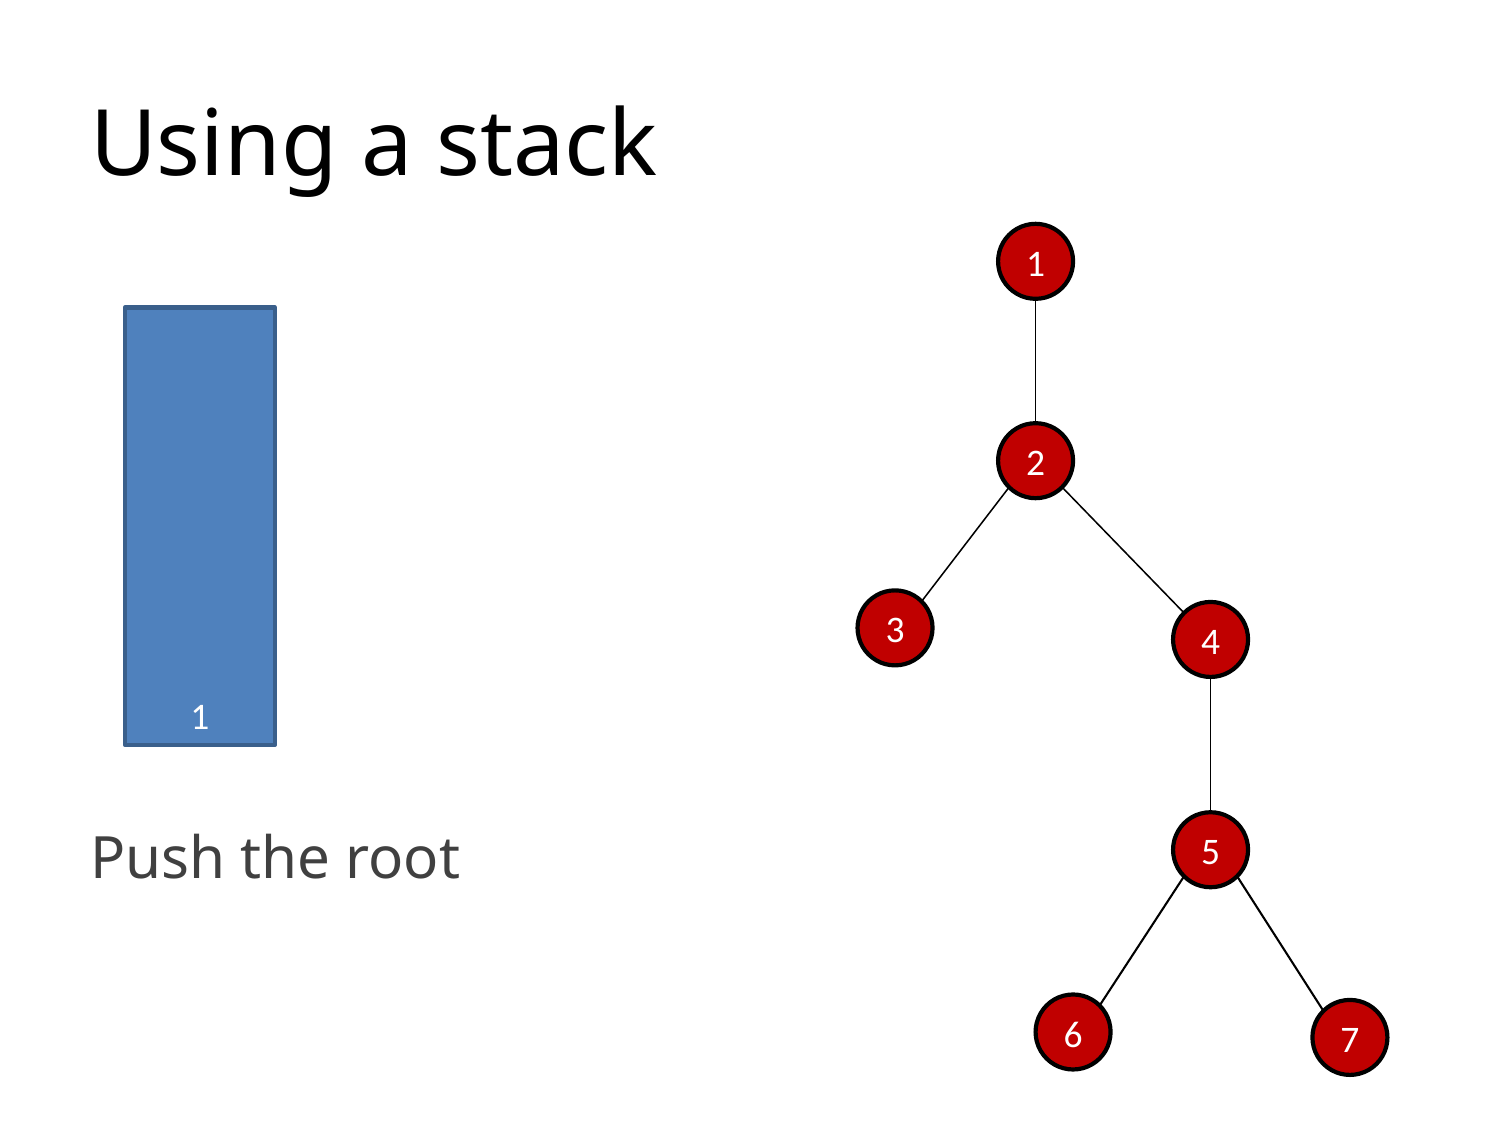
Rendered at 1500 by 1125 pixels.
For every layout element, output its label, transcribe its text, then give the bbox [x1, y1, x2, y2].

text_box 7 [1310, 997, 1390, 1078]
title Using a stack [75, 45, 1425, 233]
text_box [1236, 875, 1324, 1012]
list Push the root [75, 812, 738, 1038]
text_box 1 [995, 221, 1076, 301]
text_box 4 [1170, 599, 1251, 680]
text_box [1061, 486, 1185, 614]
text_box 2 [995, 421, 1076, 501]
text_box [921, 486, 1010, 602]
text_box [1099, 876, 1185, 1006]
text_box 1 [123, 305, 277, 747]
text_box 5 [1170, 810, 1251, 890]
text_box 3 [855, 588, 935, 668]
text_box 6 [1033, 992, 1113, 1072]
